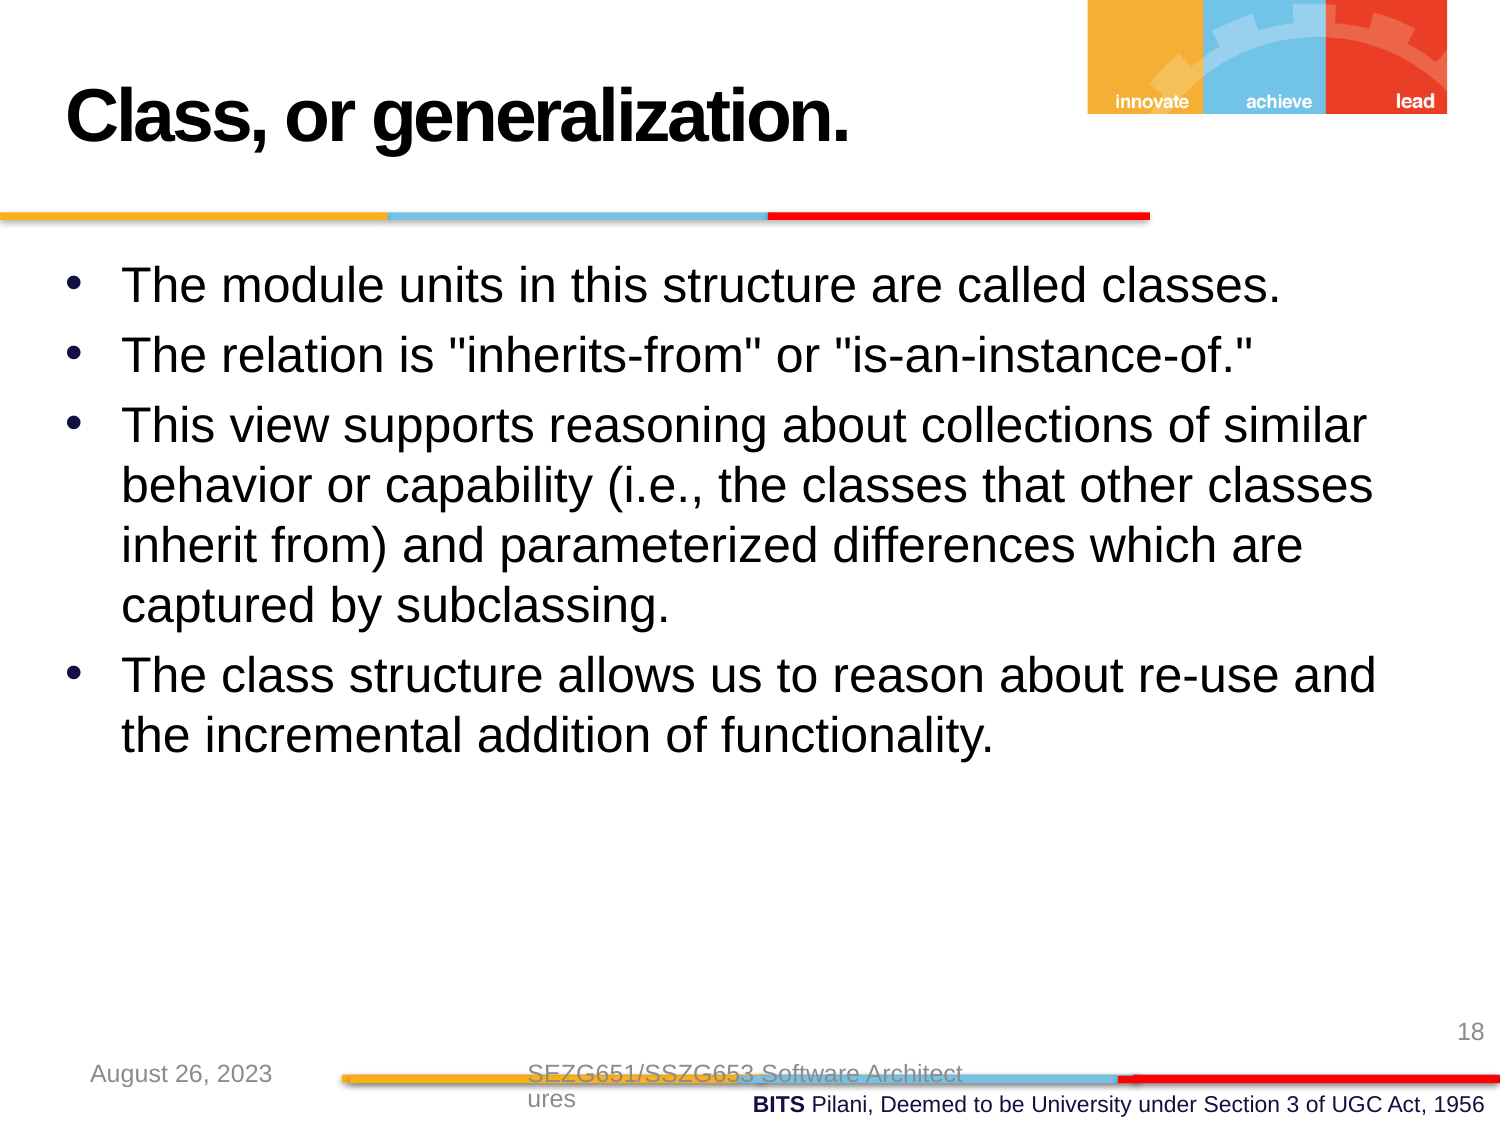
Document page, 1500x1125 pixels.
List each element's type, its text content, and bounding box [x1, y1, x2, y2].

slide_number 18 [1149, 1000, 1500, 1061]
list Class, or generalization. [50, 24, 1088, 213]
footer SEZG651/SSZG653 Software Architectures [512, 1042, 988, 1103]
list The module units in this structure are called classes. The relation is "inherits-from" or "is-an-instance-of." This view supports reasoning about collections of similar behavior or capability (i.e., the classes that other classes inherit from) and parameterized differences which are captured by subclassing. The class structure allows us to reason about re-use and the incremental addition of functionality. [50, 245, 1400, 988]
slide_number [75, 1042, 425, 1103]
picture [1087, 0, 1448, 114]
